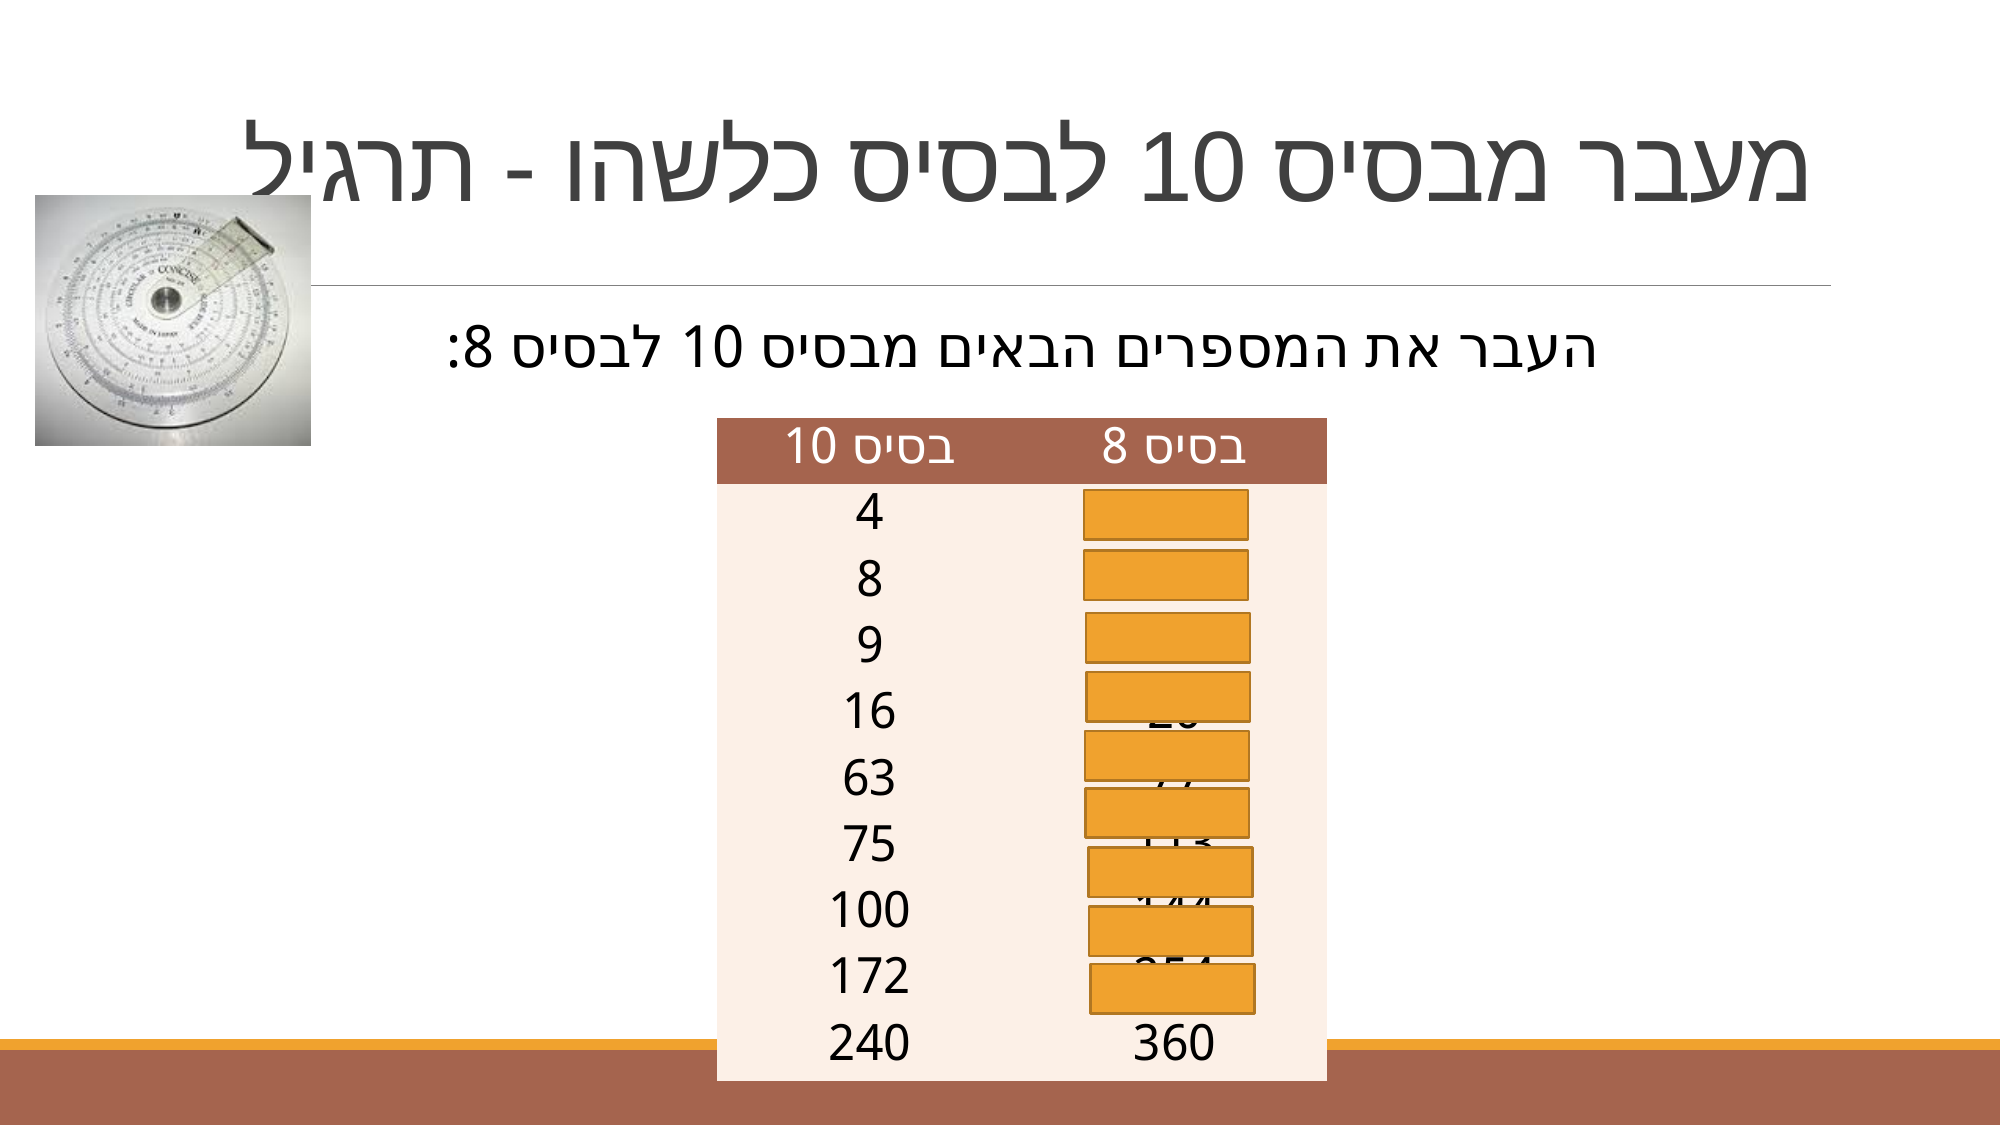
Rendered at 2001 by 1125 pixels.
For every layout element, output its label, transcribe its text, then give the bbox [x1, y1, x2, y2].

picture [35, 195, 312, 447]
table_cell 16 [717, 683, 1022, 749]
text_box [1085, 612, 1251, 664]
table_cell 77 [1022, 749, 1327, 815]
table_cell 360 [1022, 1014, 1327, 1081]
table_cell 9 [717, 616, 1022, 683]
table_header בסיס 8 [1022, 418, 1327, 484]
table_cell 254 [1022, 948, 1327, 1014]
title מעבר מבסיס 10 לבסיס כלשהו - תרגיל [180, 47, 1830, 230]
table_cell 100 [717, 882, 1022, 948]
table_cell 75 [717, 815, 1022, 882]
text_box [1088, 905, 1254, 957]
table_header בסיס 10 [717, 418, 1022, 484]
text_box [1083, 489, 1249, 541]
text_box [1083, 549, 1249, 601]
table_cell 4 [1022, 484, 1327, 550]
table_cell 10 [1022, 550, 1327, 616]
text_box [1087, 846, 1254, 898]
table_cell 240 [717, 1014, 1022, 1081]
list העבר את המספרים הבאים מבסיס 10 לבסיס 8: [332, 309, 1667, 1014]
table_cell 63 [717, 749, 1022, 815]
text_box [1089, 963, 1256, 1015]
table_cell 8 [717, 550, 1022, 616]
table_cell 20 [1022, 683, 1327, 749]
table_cell 113 [1022, 815, 1327, 882]
text_box [1084, 730, 1250, 782]
text_box [1084, 787, 1250, 839]
table_cell 144 [1022, 882, 1327, 948]
table_cell 4 [717, 484, 1022, 550]
table_cell 172 [717, 948, 1022, 1014]
table_cell 11 [1022, 616, 1327, 683]
text_box [1085, 671, 1251, 723]
